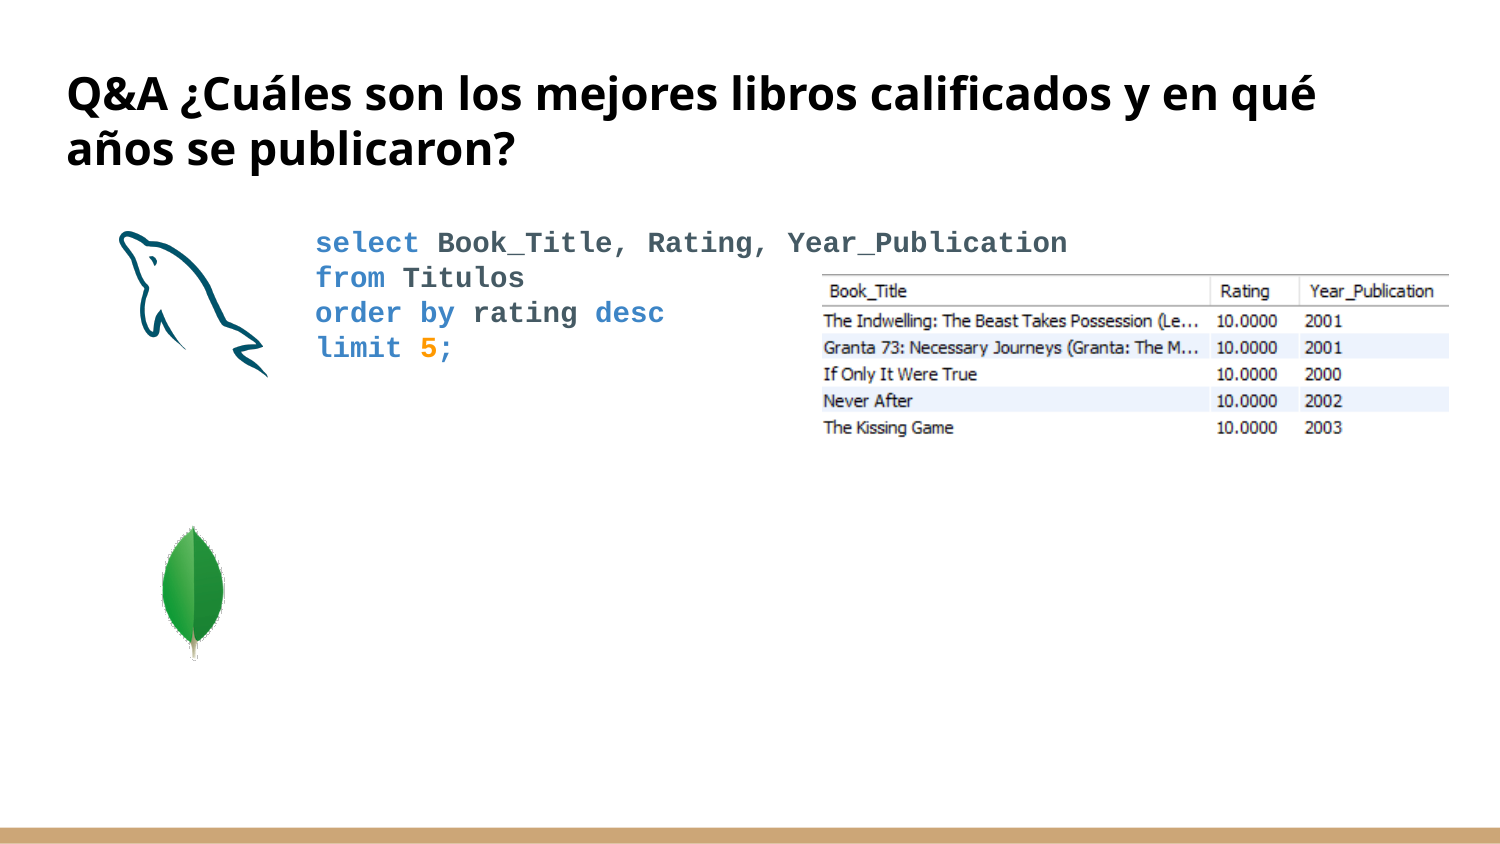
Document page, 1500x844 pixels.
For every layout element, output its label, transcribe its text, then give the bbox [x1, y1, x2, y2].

picture [119, 237, 268, 378]
text_box select Book_Title, Rating, Year_Publication from Titulos order by rating desc limit 5; [300, 208, 1088, 401]
picture [821, 274, 1450, 445]
title Q&A ¿Cuáles son los mejores libros calificados y en qué años se publicaron? [51, 51, 1449, 189]
picture [134, 231, 268, 374]
picture [119, 518, 268, 667]
